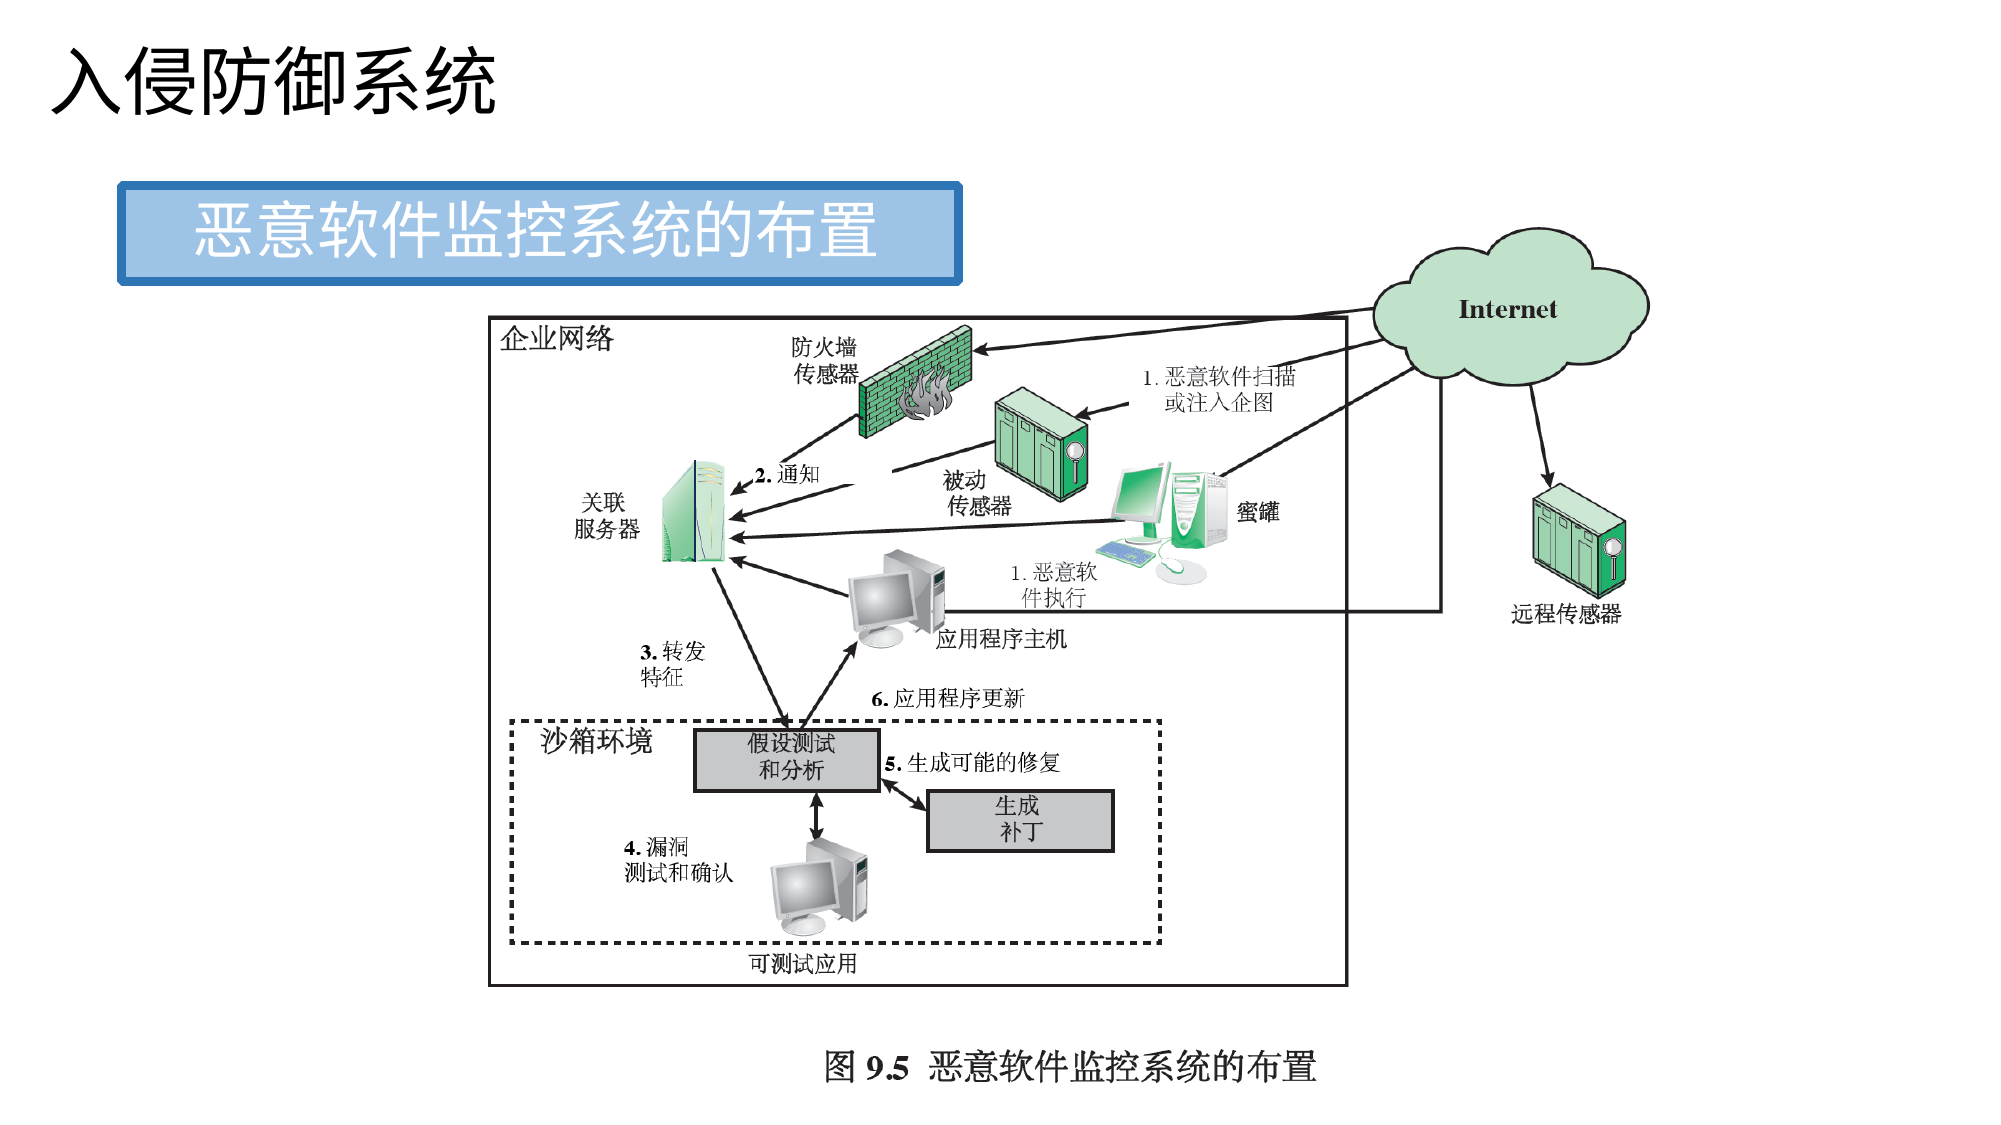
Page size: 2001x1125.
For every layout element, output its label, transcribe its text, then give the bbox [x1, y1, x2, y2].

picture [444, 219, 1672, 1116]
text_box 恶意软件监控系统的布置 [121, 185, 959, 282]
text_box 入侵防御系统 [31, 0, 919, 160]
